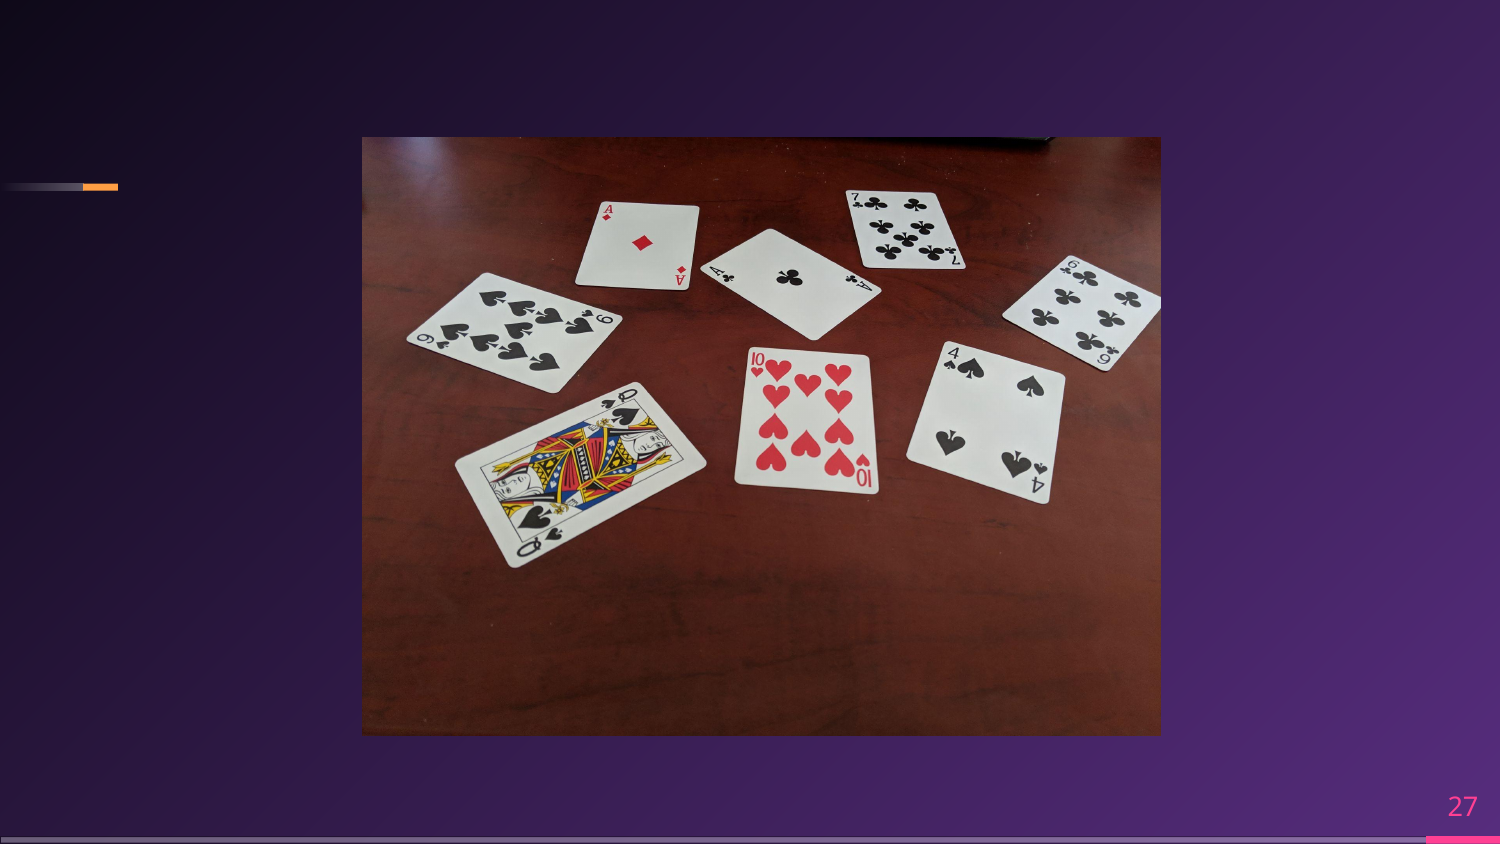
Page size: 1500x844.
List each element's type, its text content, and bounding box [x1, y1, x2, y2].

picture [362, 136, 1161, 736]
slide_number ‹#› [1426, 779, 1500, 837]
